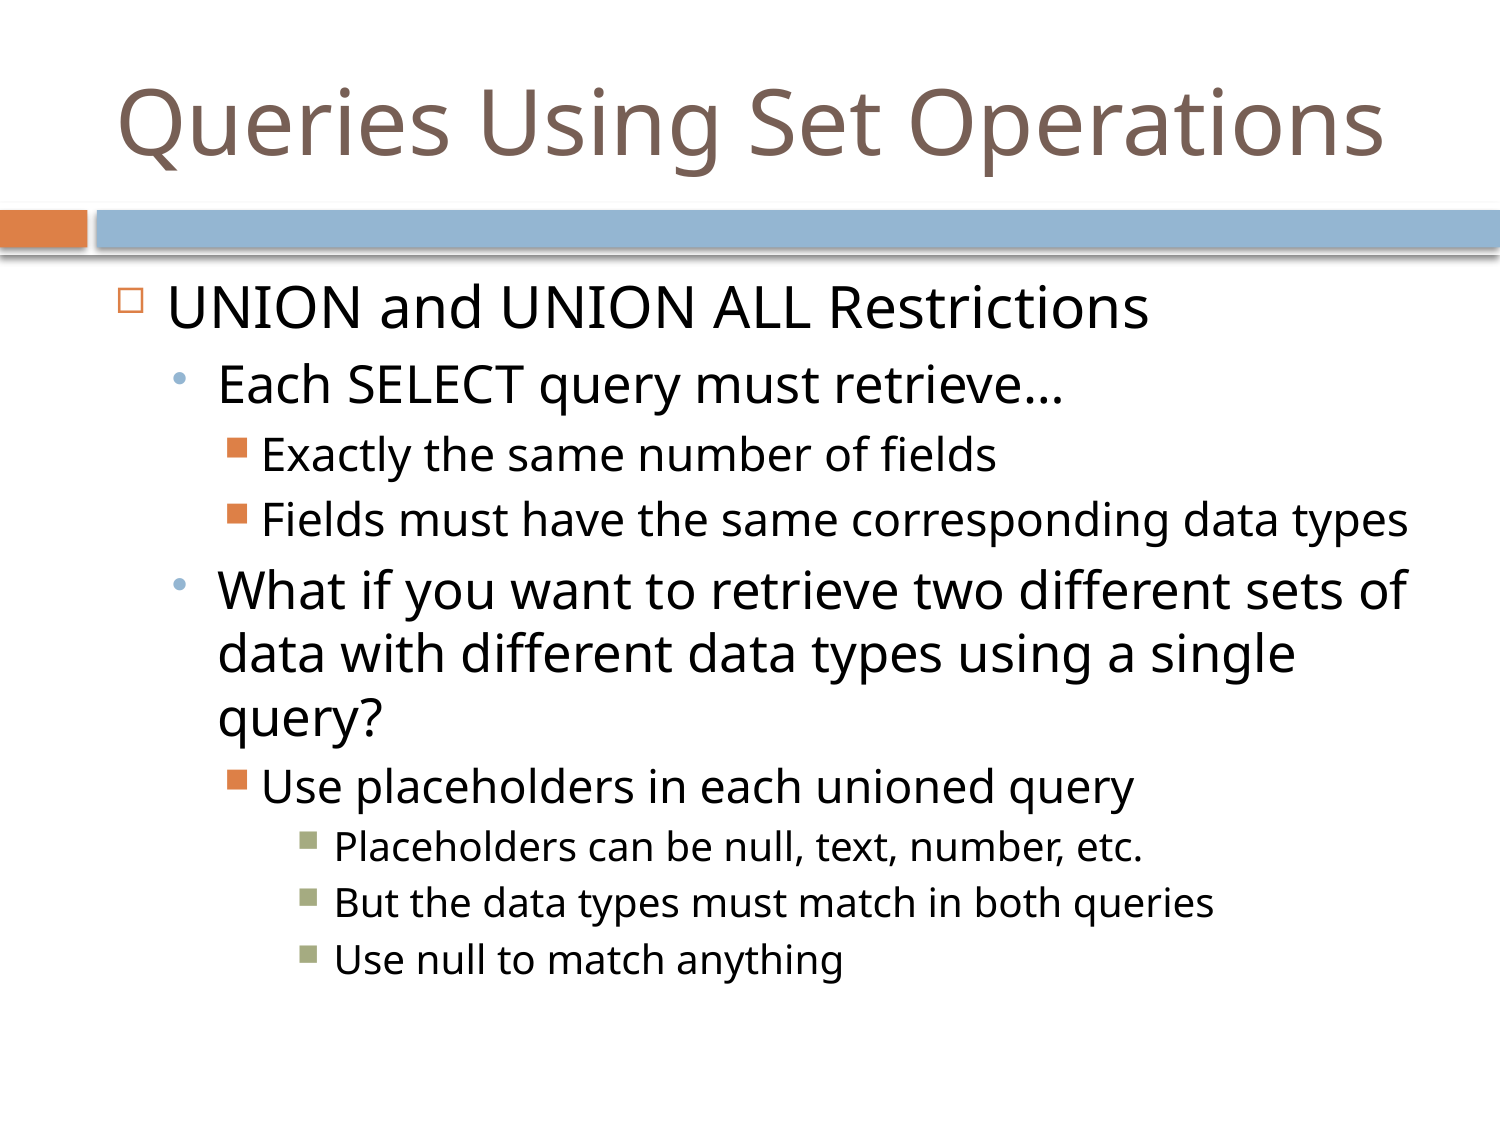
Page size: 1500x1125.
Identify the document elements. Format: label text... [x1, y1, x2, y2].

list UNION and UNION ALL Restrictions Each SELECT query must retrieve… Exactly the same number of fields Fields must have the same corresponding data types What if you want to retrieve two different sets of data with different data types using a single query? Use placeholders in each unioned query Placeholders can be null, text, number, etc. But the data types must match in both queries Use null to match anything [100, 262, 1438, 1000]
title Queries Using Set Operations [100, 37, 1438, 200]
